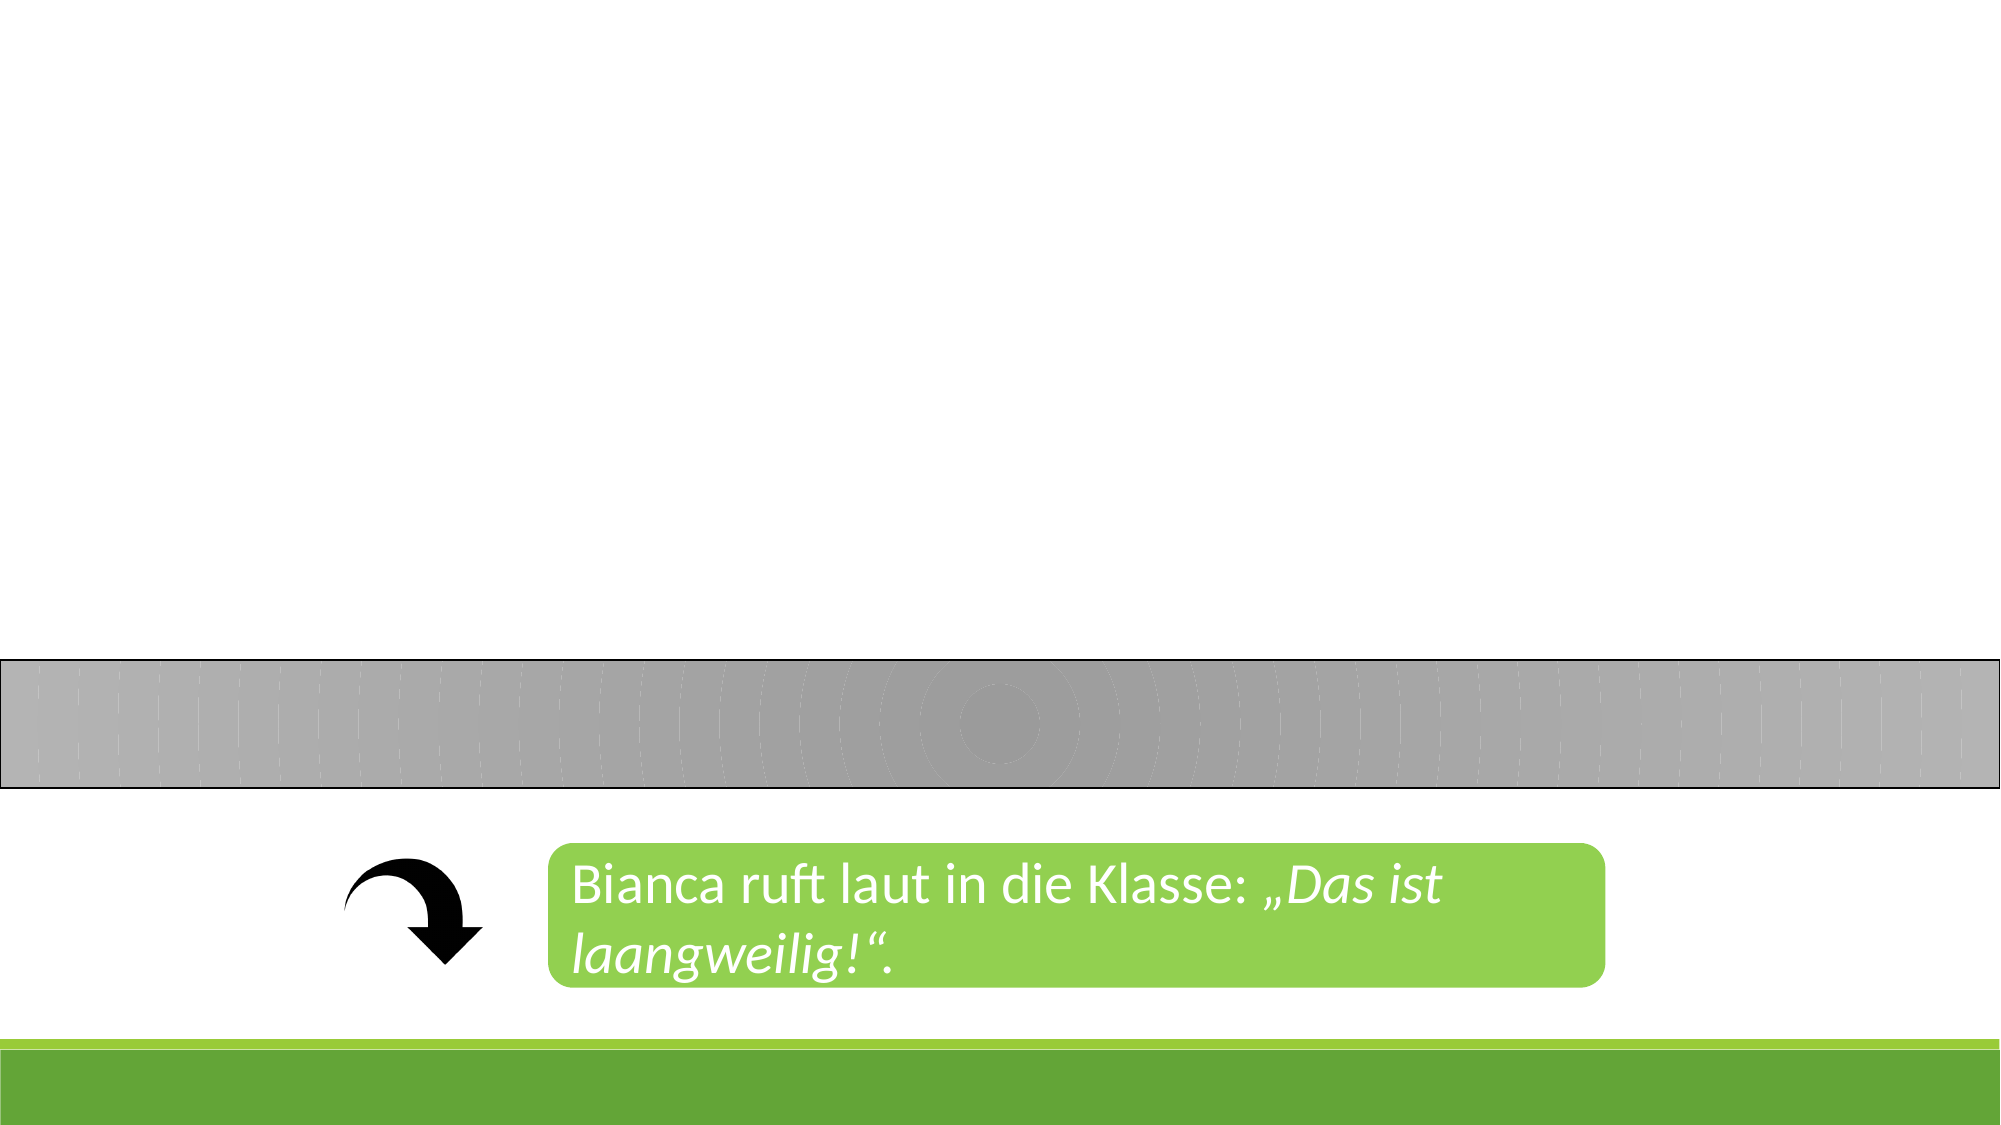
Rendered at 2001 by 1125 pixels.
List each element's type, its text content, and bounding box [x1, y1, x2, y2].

picture [337, 835, 489, 987]
text_box [0, 659, 2000, 789]
text_box Bianca ruft laut in die Klasse: „Das ist laangweilig!“. [548, 843, 1606, 988]
